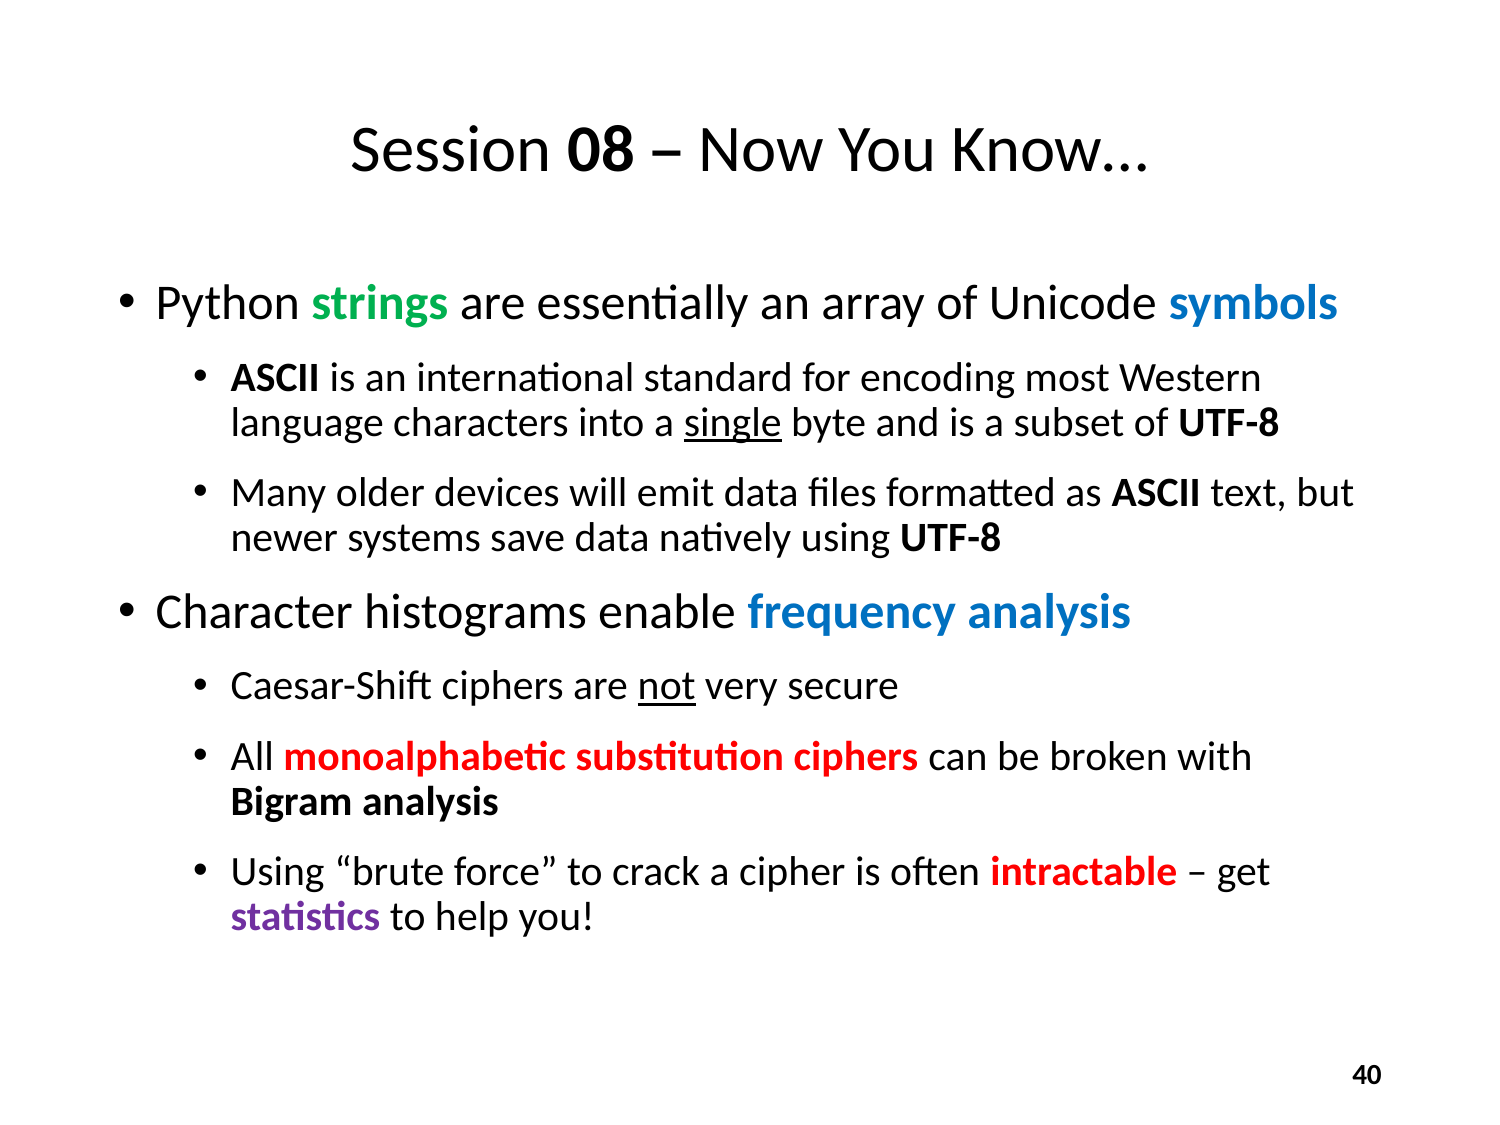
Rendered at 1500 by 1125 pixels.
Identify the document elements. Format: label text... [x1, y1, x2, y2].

list Python strings are essentially an array of Unicode symbols ASCII is an international standard for encoding most Western language characters into a single byte and is a subset of UTF-8 Many older devices will emit data files formatted as ASCII text, but newer systems save data natively using UTF-8 Character histograms enable frequency analysis Caesar-Shift ciphers are not very secure All monoalphabetic substitution ciphers can be broken with Bigram analysis Using “brute force” to crack a cipher is often intractable – get statistics to help you! [103, 268, 1397, 1043]
title Session 08 – Now You Know… [103, 59, 1397, 241]
slide_number 40 [1059, 1042, 1397, 1103]
